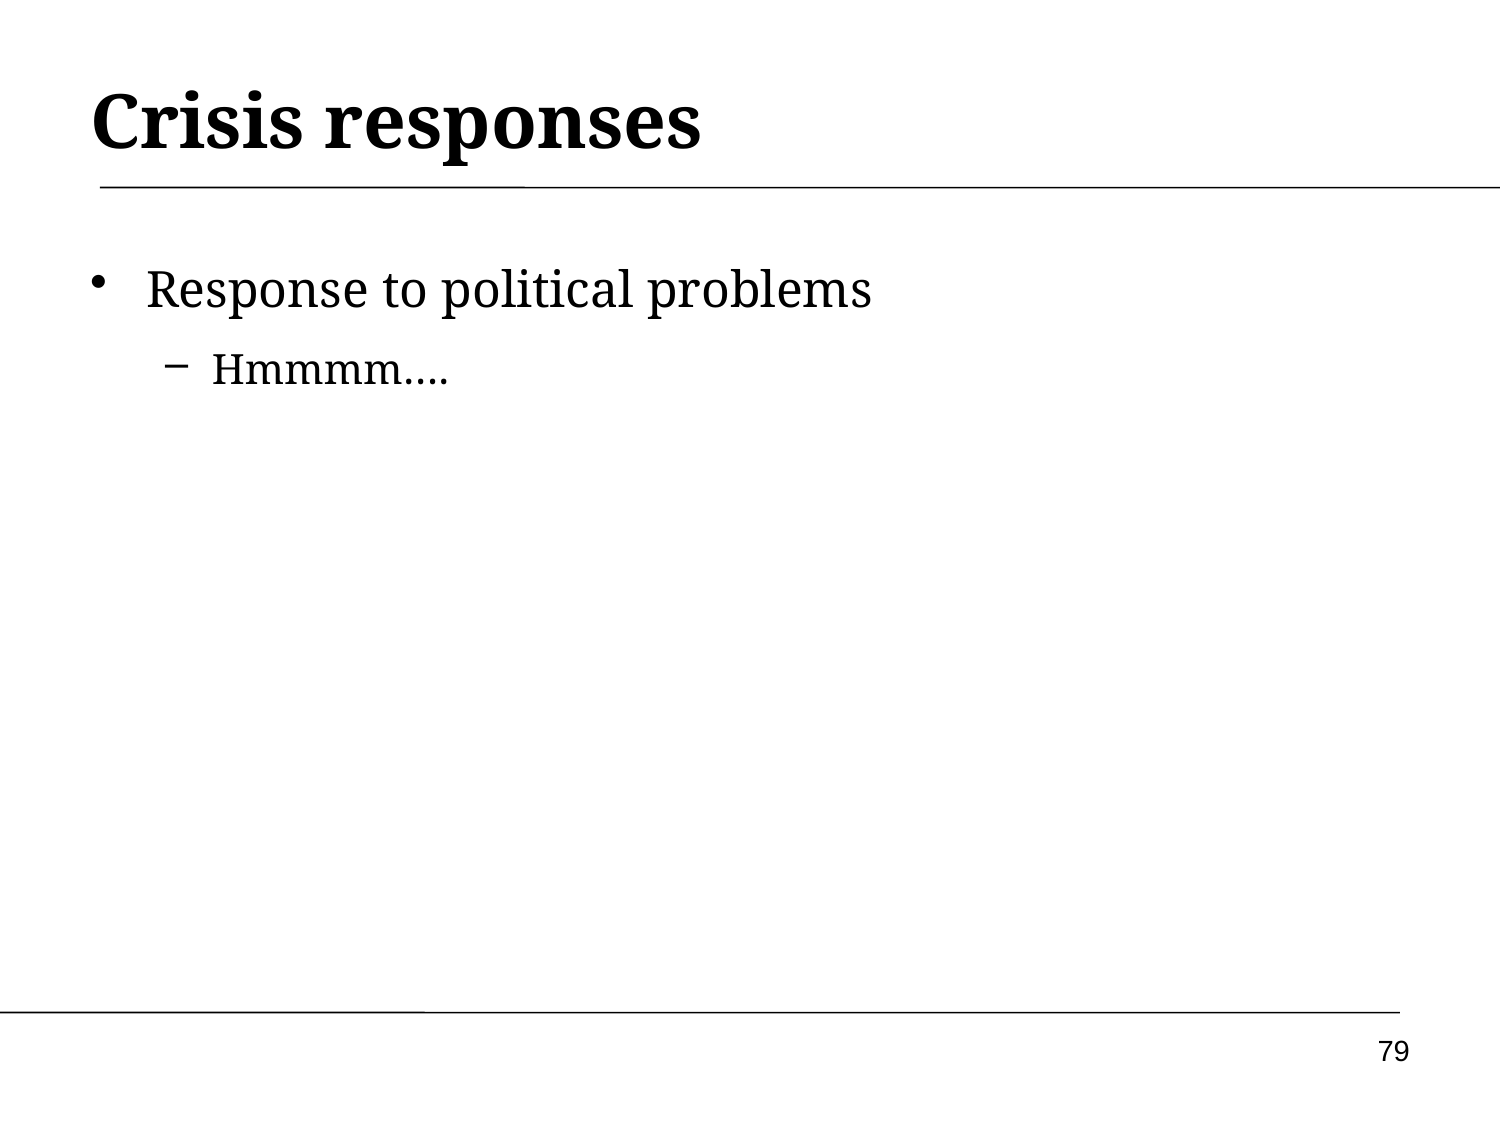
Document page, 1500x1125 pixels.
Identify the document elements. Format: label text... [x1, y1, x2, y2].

list Response to political problems Hmmmm…. [74, 249, 1363, 993]
slide_number 79 [1074, 1024, 1426, 1103]
title Crisis responses [74, 49, 1426, 188]
